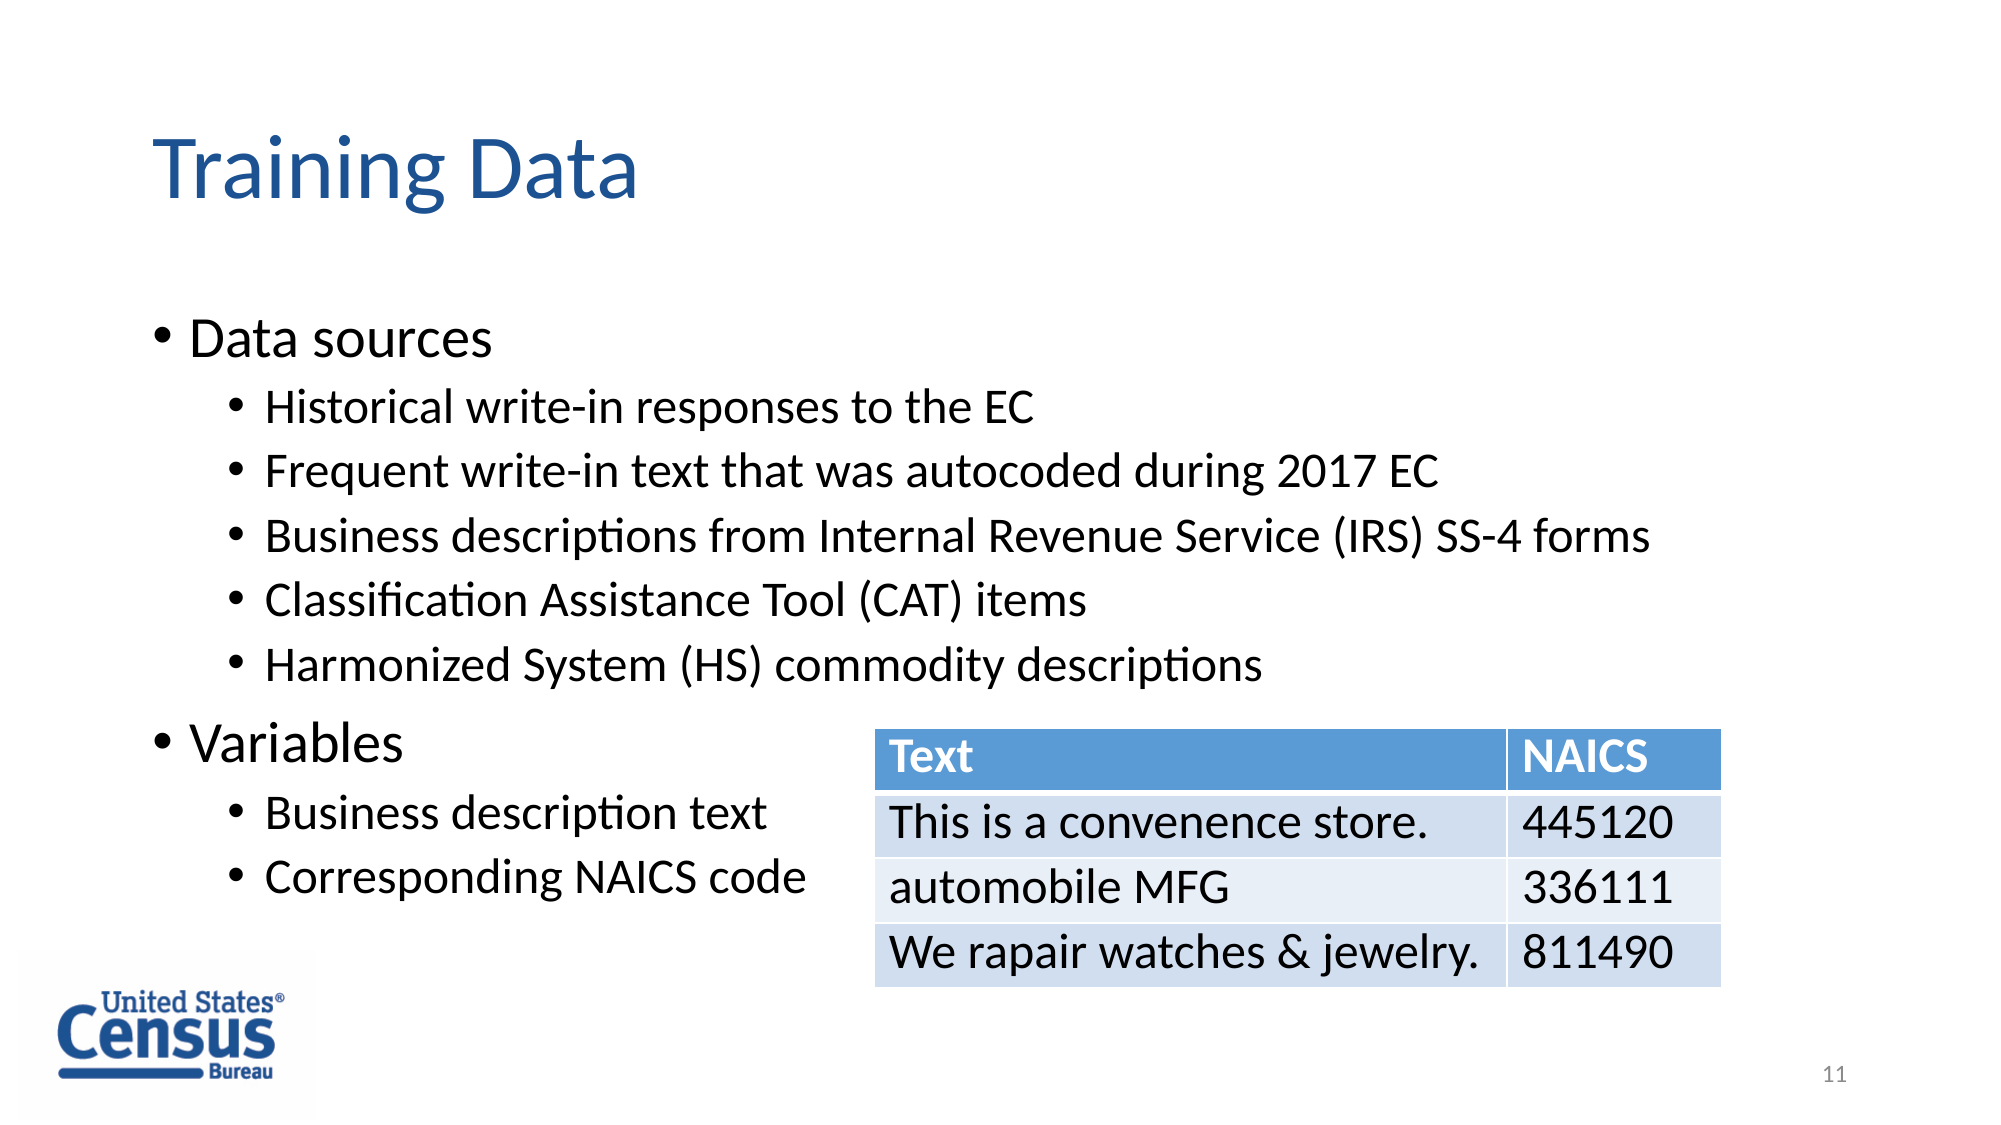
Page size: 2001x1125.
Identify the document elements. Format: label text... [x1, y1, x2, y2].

table_cell 336111 [1508, 859, 1721, 922]
table_cell We rapair watches & jewelry. [875, 924, 1506, 987]
picture [18, 950, 316, 1120]
title Training Data [137, 59, 1863, 278]
list Data sources Historical write-in responses to the EC Frequent write-in text that was autocoded during 2017 EC Business descriptions from Internal Revenue Service (IRS) SS-4 forms Classification Assistance Tool (CAT) items Harmonized System (HS) commodity descriptions Variables Business description text Corresponding NAICS code [137, 299, 1863, 1014]
table_cell automobile MFG [875, 859, 1506, 922]
table_header NAICS [1508, 729, 1721, 790]
table_cell 445120 [1508, 796, 1721, 857]
table_header Text [875, 729, 1506, 790]
slide_number 11 [1412, 1042, 1863, 1103]
table_cell This is a convenence store. [875, 796, 1506, 857]
table_cell 811490 [1508, 924, 1721, 987]
